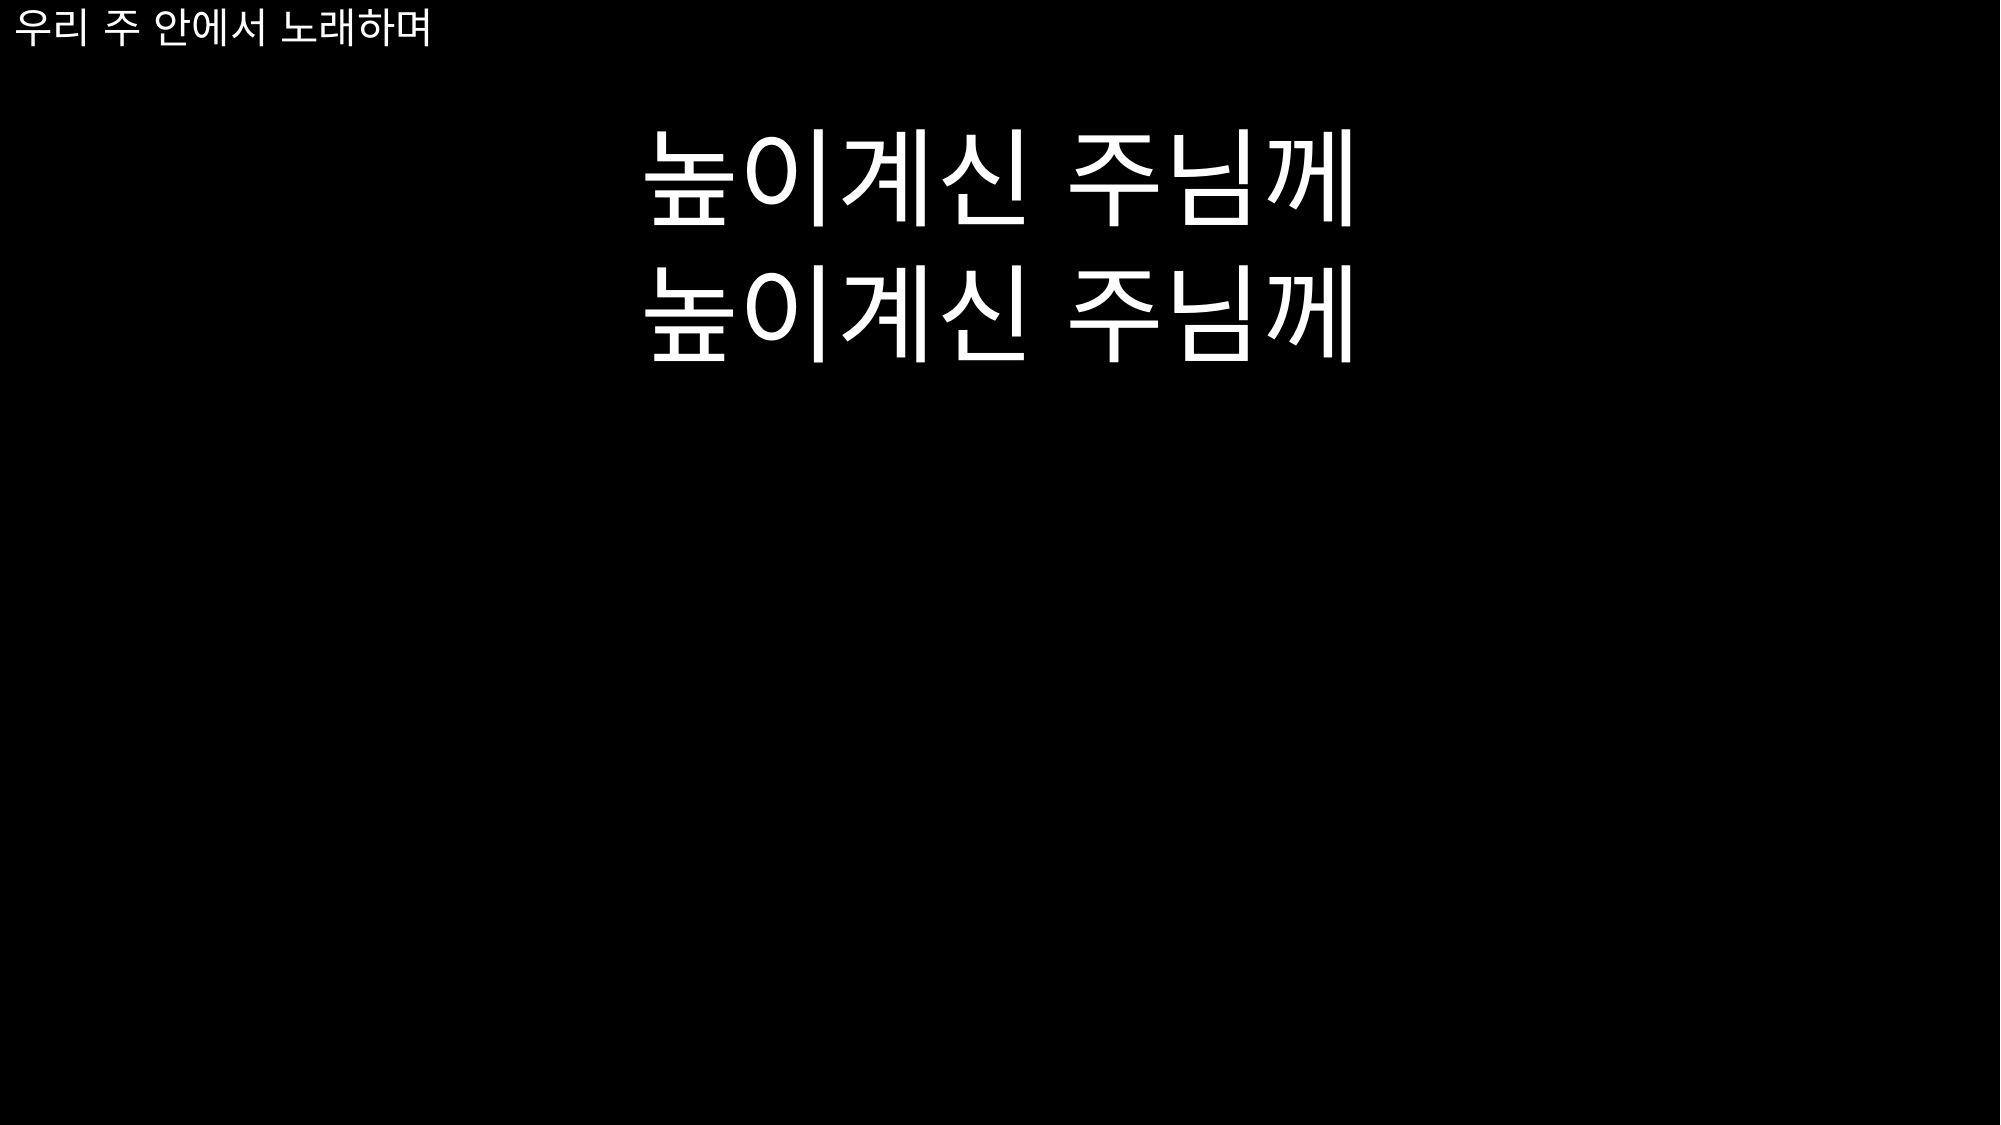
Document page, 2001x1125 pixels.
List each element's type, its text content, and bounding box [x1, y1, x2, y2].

subtitle 높이계신 주님께 높이계신 주님께 [0, 0, 2000, 777]
